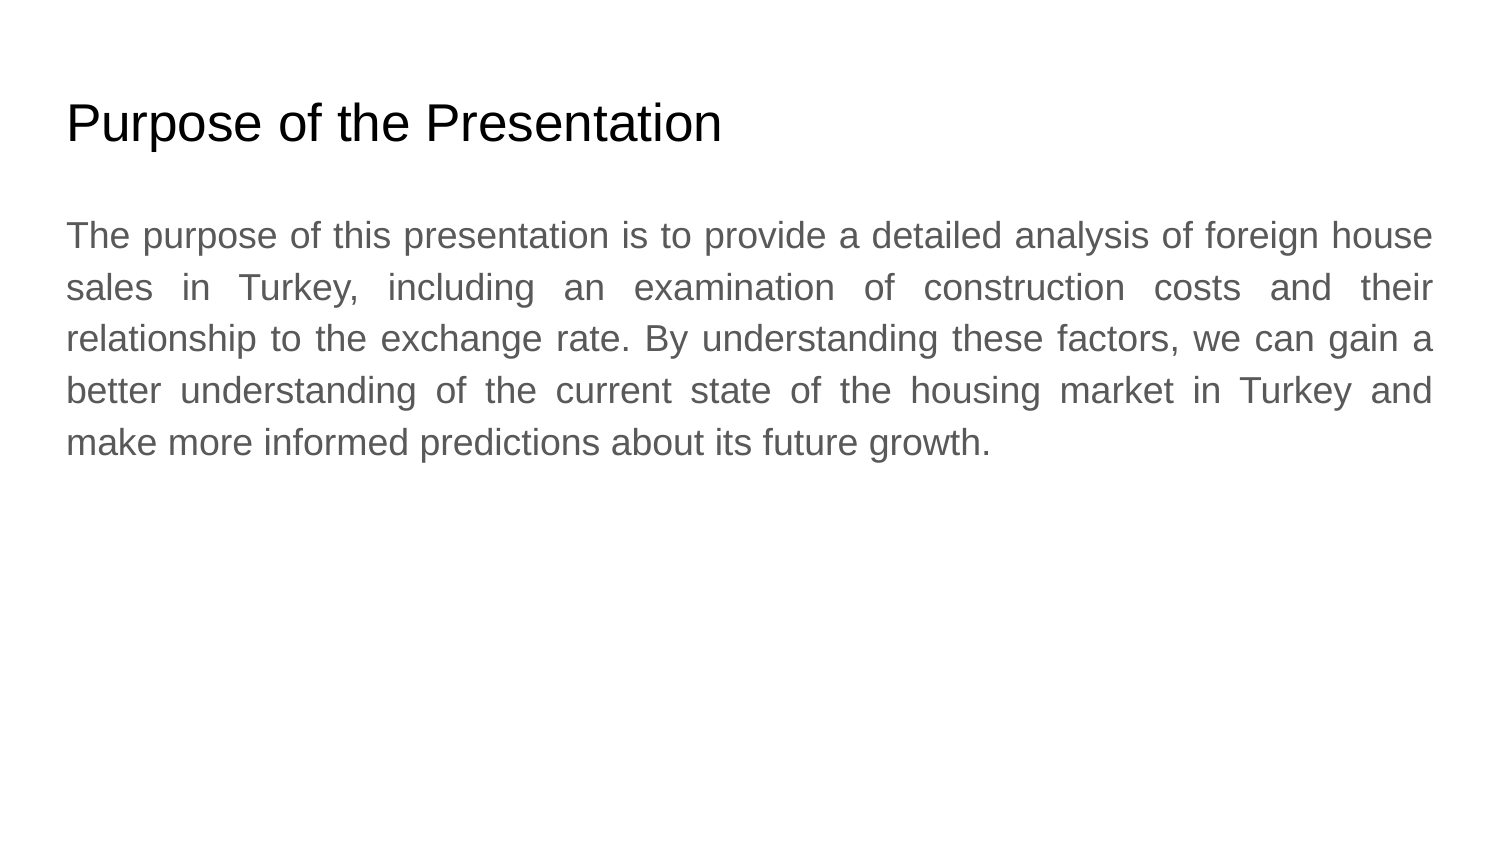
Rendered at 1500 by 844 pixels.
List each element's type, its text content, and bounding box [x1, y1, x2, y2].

title Purpose of the Presentation [51, 72, 1449, 167]
list The purpose of this presentation is to provide a detailed analysis of foreign house sales in Turkey, including an examination of construction costs and their relationship to the exchange rate. By understanding these factors, we can gain a better understanding of the current state of the housing market in Turkey and make more informed predictions about its future growth. [51, 189, 1449, 750]
